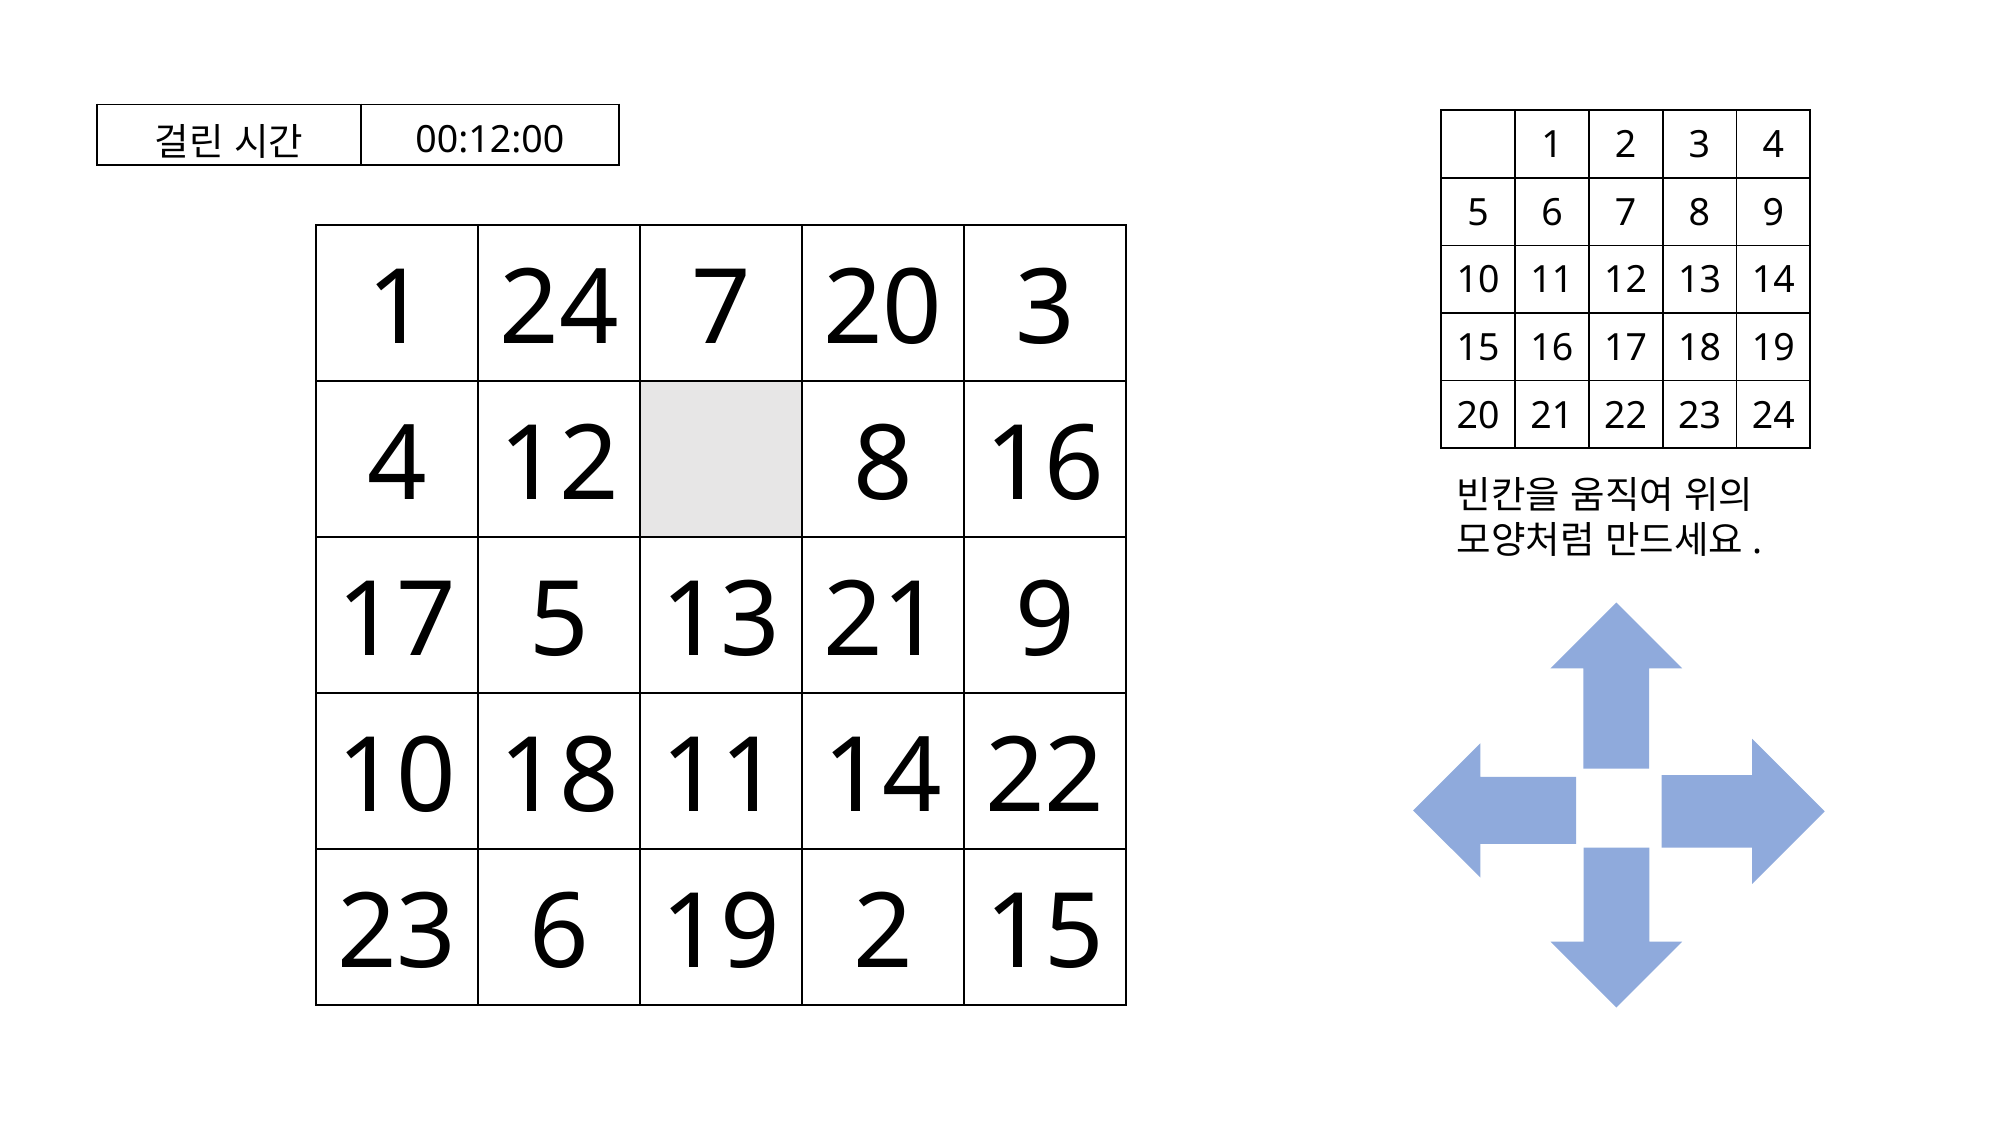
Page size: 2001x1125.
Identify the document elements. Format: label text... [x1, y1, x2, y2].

table_cell 5 [479, 538, 639, 692]
table_cell 23 [1664, 381, 1736, 447]
text_box 빈칸을 움직여 위의 모양처럼 만드세요. [1441, 463, 1825, 569]
table_cell 14 [1737, 246, 1809, 312]
table_cell 10 [317, 694, 477, 848]
table_cell 8 [803, 382, 963, 536]
table_header 3 [1664, 111, 1736, 177]
table_cell 4 [317, 382, 477, 536]
table_cell 13 [641, 538, 801, 692]
table_header 1 [1516, 111, 1588, 177]
table_header 2 [1590, 111, 1662, 177]
table_cell 10 [1442, 246, 1514, 312]
table_header 24 [479, 226, 639, 380]
table_cell 15 [965, 850, 1125, 1004]
table_header 3 [965, 226, 1125, 380]
table_cell 15 [1442, 314, 1514, 380]
table_header 00:12:00 [362, 105, 618, 164]
table_cell 17 [1590, 314, 1662, 380]
table_header 7 [641, 226, 801, 380]
table_header 4 [1737, 111, 1809, 177]
table_cell 12 [1590, 246, 1662, 312]
table_cell 7 [1590, 179, 1662, 245]
table_cell 16 [1516, 314, 1588, 380]
table_header [1442, 111, 1514, 177]
table_cell 19 [641, 850, 801, 1004]
table_cell 17 [317, 538, 477, 692]
table_cell 23 [317, 850, 477, 1004]
table_cell 13 [1664, 246, 1736, 312]
table_cell 18 [1664, 314, 1736, 380]
table_cell 11 [641, 694, 801, 848]
table_cell 20 [1442, 381, 1514, 447]
table_cell [641, 382, 801, 536]
table_cell 6 [1516, 179, 1588, 245]
table_cell 19 [1737, 314, 1809, 380]
text_box [1547, 601, 1685, 770]
text_box [1411, 740, 1578, 880]
table_cell 21 [803, 538, 963, 692]
table_cell 16 [965, 382, 1125, 536]
table_cell 9 [965, 538, 1125, 692]
table_cell 18 [479, 694, 639, 848]
table_cell 2 [803, 850, 963, 1004]
table_header 걸린 시간 [98, 105, 360, 164]
table_cell 9 [1737, 179, 1809, 245]
table_cell 8 [1664, 179, 1736, 245]
text_box [1548, 846, 1685, 1010]
table_cell 5 [1442, 179, 1514, 245]
table_cell 11 [1516, 246, 1588, 312]
table_cell 21 [1516, 381, 1588, 447]
text_box [1660, 736, 1827, 887]
table_cell 24 [1737, 381, 1809, 447]
table_cell 6 [479, 850, 639, 1004]
table_cell 22 [1590, 381, 1662, 447]
table_header 1 [317, 226, 477, 380]
table_header 20 [803, 226, 963, 380]
table_cell 12 [479, 382, 639, 536]
table_cell 22 [965, 694, 1125, 848]
table_cell 14 [803, 694, 963, 848]
